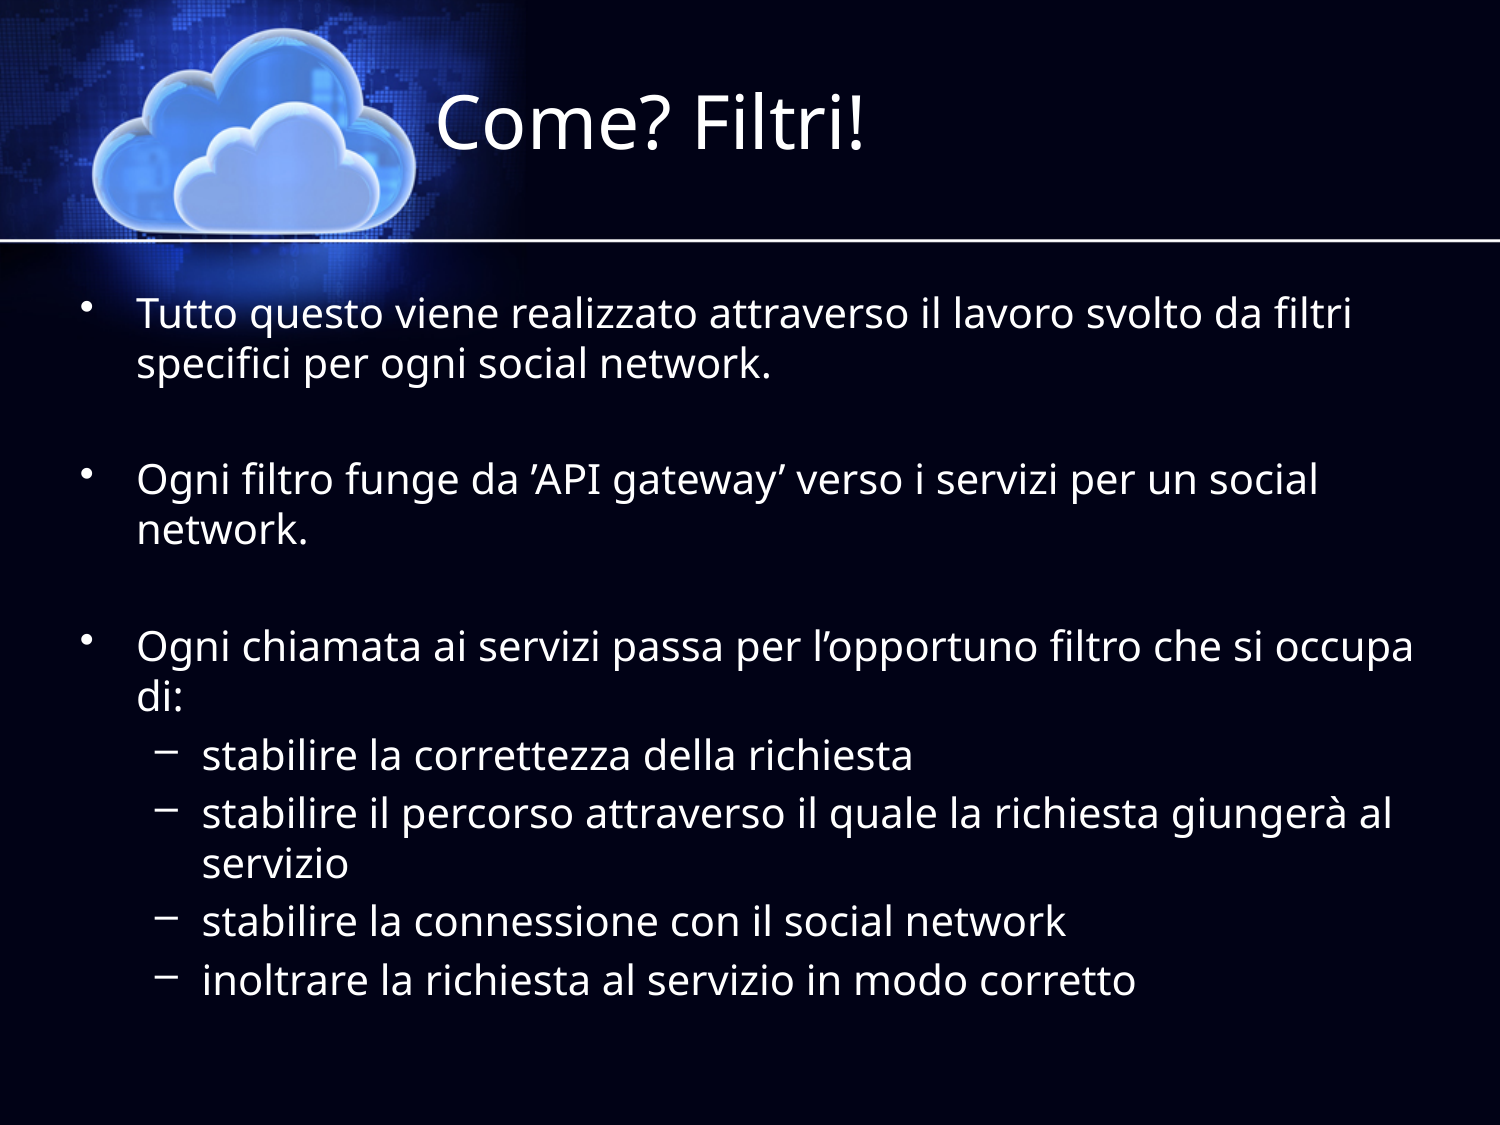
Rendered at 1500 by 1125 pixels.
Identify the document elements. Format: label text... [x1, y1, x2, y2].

picture [0, 0, 1500, 1125]
title Come? Filtri! [419, 78, 1459, 162]
list Tutto questo viene realizzato attraverso il lavoro svolto da filtri specifici per ogni social network. Ogni filtro funge da ’API gateway’ verso i servizi per un social network. Ogni chiamata ai servizi passa per l’opportuno filtro che si occupa di: stabilire la correttezza della richiesta stabilire il percorso attraverso il quale la richiesta giungerà al servizio stabilire la connessione con il social network inoltrare la richiesta al servizio in modo corretto [64, 278, 1459, 1083]
